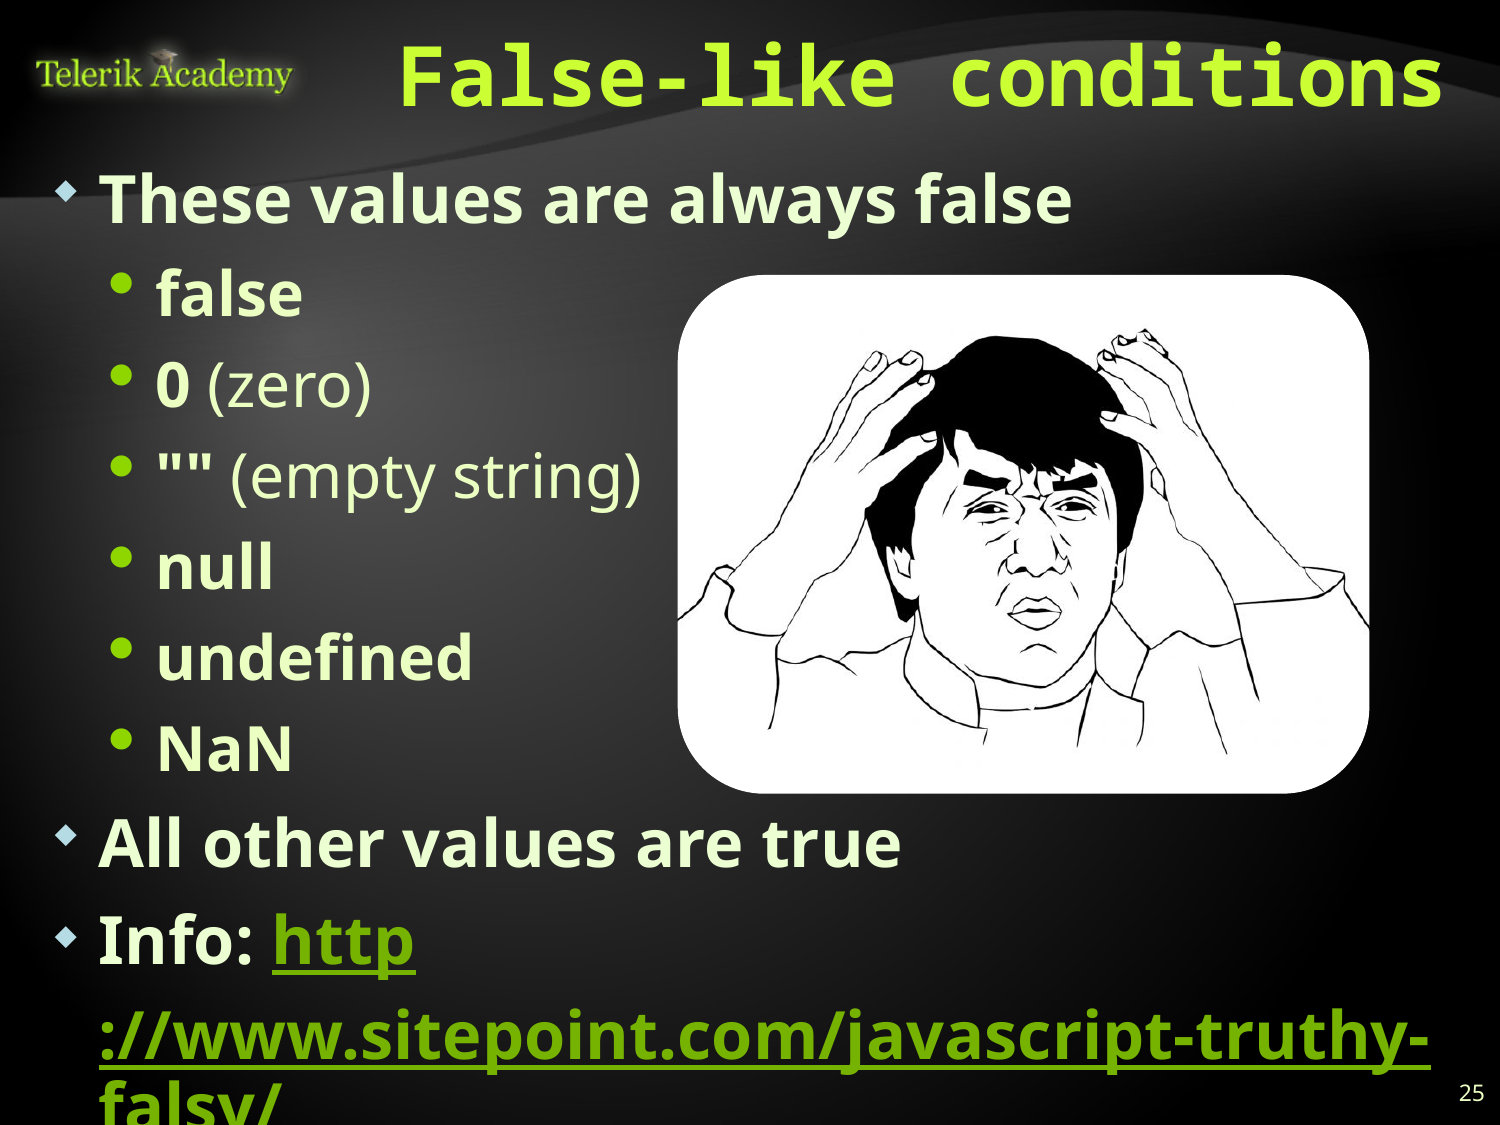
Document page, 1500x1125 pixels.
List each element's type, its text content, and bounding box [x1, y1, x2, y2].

title False-like conditions [300, 12, 1463, 149]
picture [0, 0, 1500, 1125]
list These values are always false false 0 (zero) "" (empty string) null undefined NaN All other values are true Info: http://www.sitepoint.com/javascript-truthy-falsy/ [37, 149, 1463, 1063]
slide_number 25 [1425, 1074, 1500, 1113]
